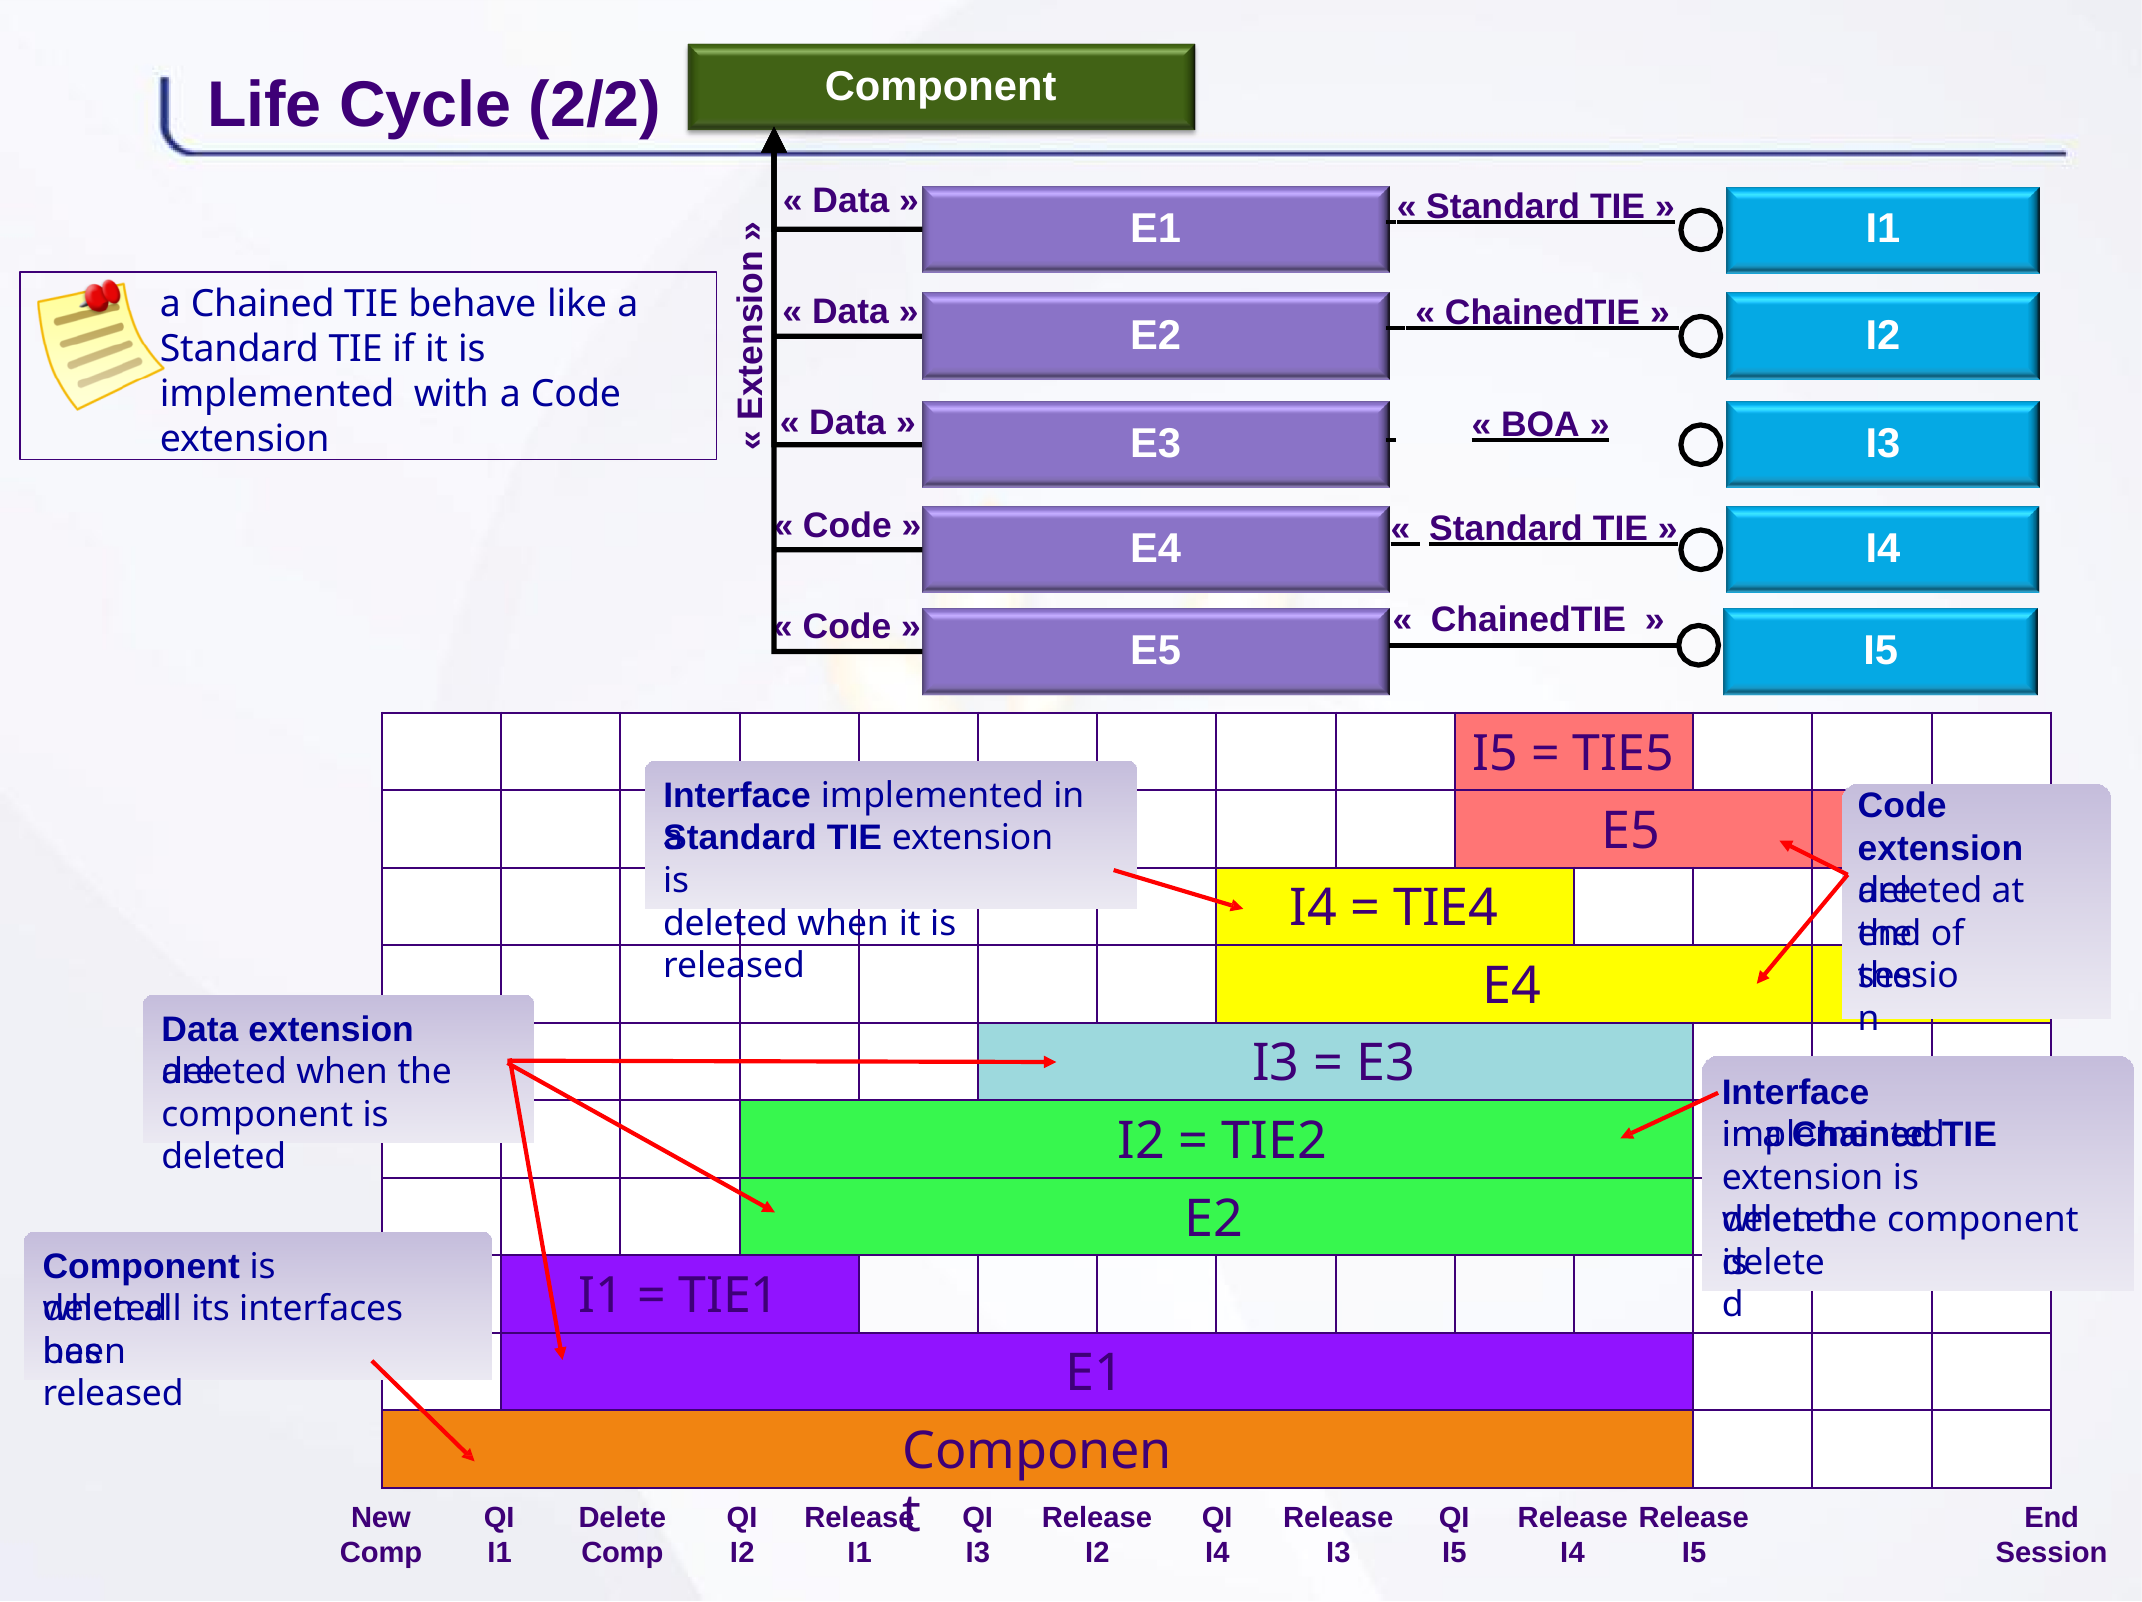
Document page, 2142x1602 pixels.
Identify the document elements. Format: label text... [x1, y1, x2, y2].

picture [0, 0, 2142, 1601]
table_cell I3 [1258, 1536, 1416, 1575]
table_cell Comp [547, 1536, 696, 1575]
table_cell I2 [696, 1536, 781, 1575]
table_cell I5 [1416, 1536, 1493, 1575]
table_cell Comp [334, 1536, 453, 1575]
text_box « Extension » [727, 219, 756, 453]
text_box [645, 761, 1720, 1140]
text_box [1723, 784, 2112, 1053]
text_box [143, 840, 640, 1143]
text_box [1680, 424, 1718, 465]
text_box « Code » [777, 601, 921, 646]
text_box « Code » [777, 499, 924, 545]
table_cell I4 I5 [1493, 1536, 1872, 1575]
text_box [370, 1154, 2112, 1462]
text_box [506, 1055, 2134, 1361]
text_box [1680, 316, 1718, 356]
table_cell I2 [1017, 1536, 1177, 1575]
text_box « BOA » [1394, 398, 1686, 444]
table_header New [334, 1497, 453, 1536]
table_header Release [781, 1501, 939, 1536]
table_header Delete [547, 1501, 696, 1536]
table_header Release [1258, 1501, 1416, 1536]
text_box « Standard TIE » [1388, 502, 1681, 548]
table_cell I3 [939, 1536, 1017, 1575]
table_cell I4 [1177, 1536, 1258, 1575]
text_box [379, 1473, 2054, 1490]
text_box « Standard TIE » [1394, 180, 1677, 226]
text_box deleted when the component is deleted [159, 1154, 366, 1176]
table_header QI [1416, 1501, 1493, 1536]
table_header QI [1177, 1501, 1258, 1536]
table_cell I1 [453, 1536, 547, 1575]
table_header Release Release [1493, 1501, 1872, 1536]
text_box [370, 784, 640, 837]
table_header End [1872, 1497, 2113, 1536]
text_box been released [40, 1388, 270, 1413]
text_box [760, 126, 1391, 448]
text_box [1680, 210, 1718, 250]
table_header QI [939, 1501, 1017, 1536]
title Life Cycle (2/2) [205, 60, 665, 271]
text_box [379, 710, 2054, 781]
text_box [1680, 529, 1718, 570]
text_box « ChainedTIE » [1390, 594, 1669, 639]
table_header QI [696, 1501, 781, 1536]
text_box [1394, 625, 1716, 666]
table_cell Session [1872, 1536, 2113, 1575]
text_box « ChainedTIE » [1394, 286, 1686, 332]
table_cell I1 [781, 1536, 939, 1575]
text_box [771, 457, 914, 655]
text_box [1723, 840, 1850, 1053]
table_header QI [453, 1501, 547, 1536]
text_box a Chained TIE behave like a Standard TIE if it is implemented with a Code extension [20, 271, 717, 460]
table_header Release [1017, 1501, 1177, 1536]
